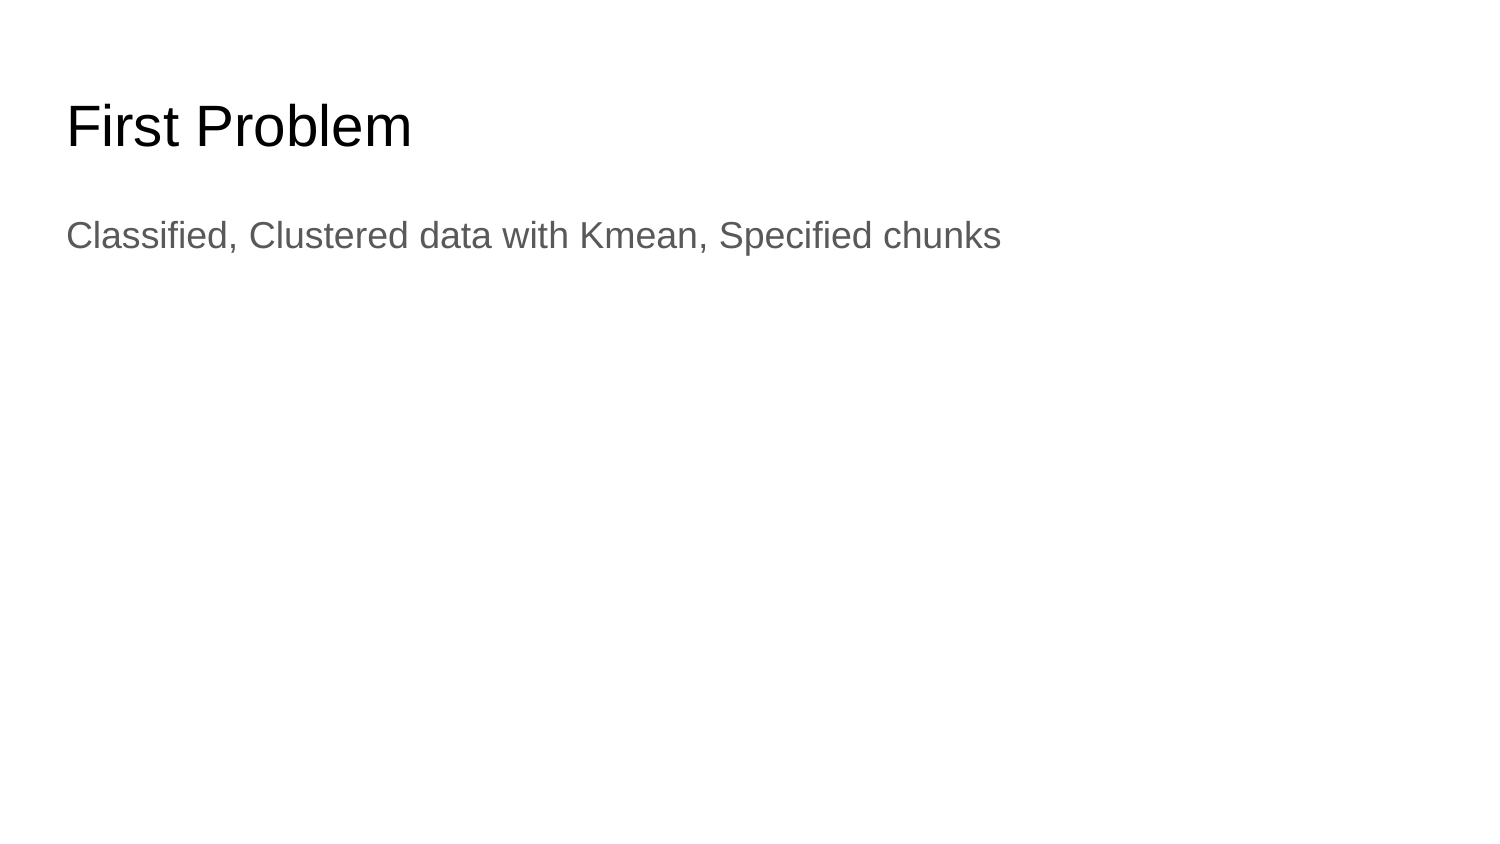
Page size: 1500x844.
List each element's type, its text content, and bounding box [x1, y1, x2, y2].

title First Problem [51, 72, 1449, 167]
list Classified, Clustered data with Kmean, Specified chunks [51, 189, 1449, 750]
